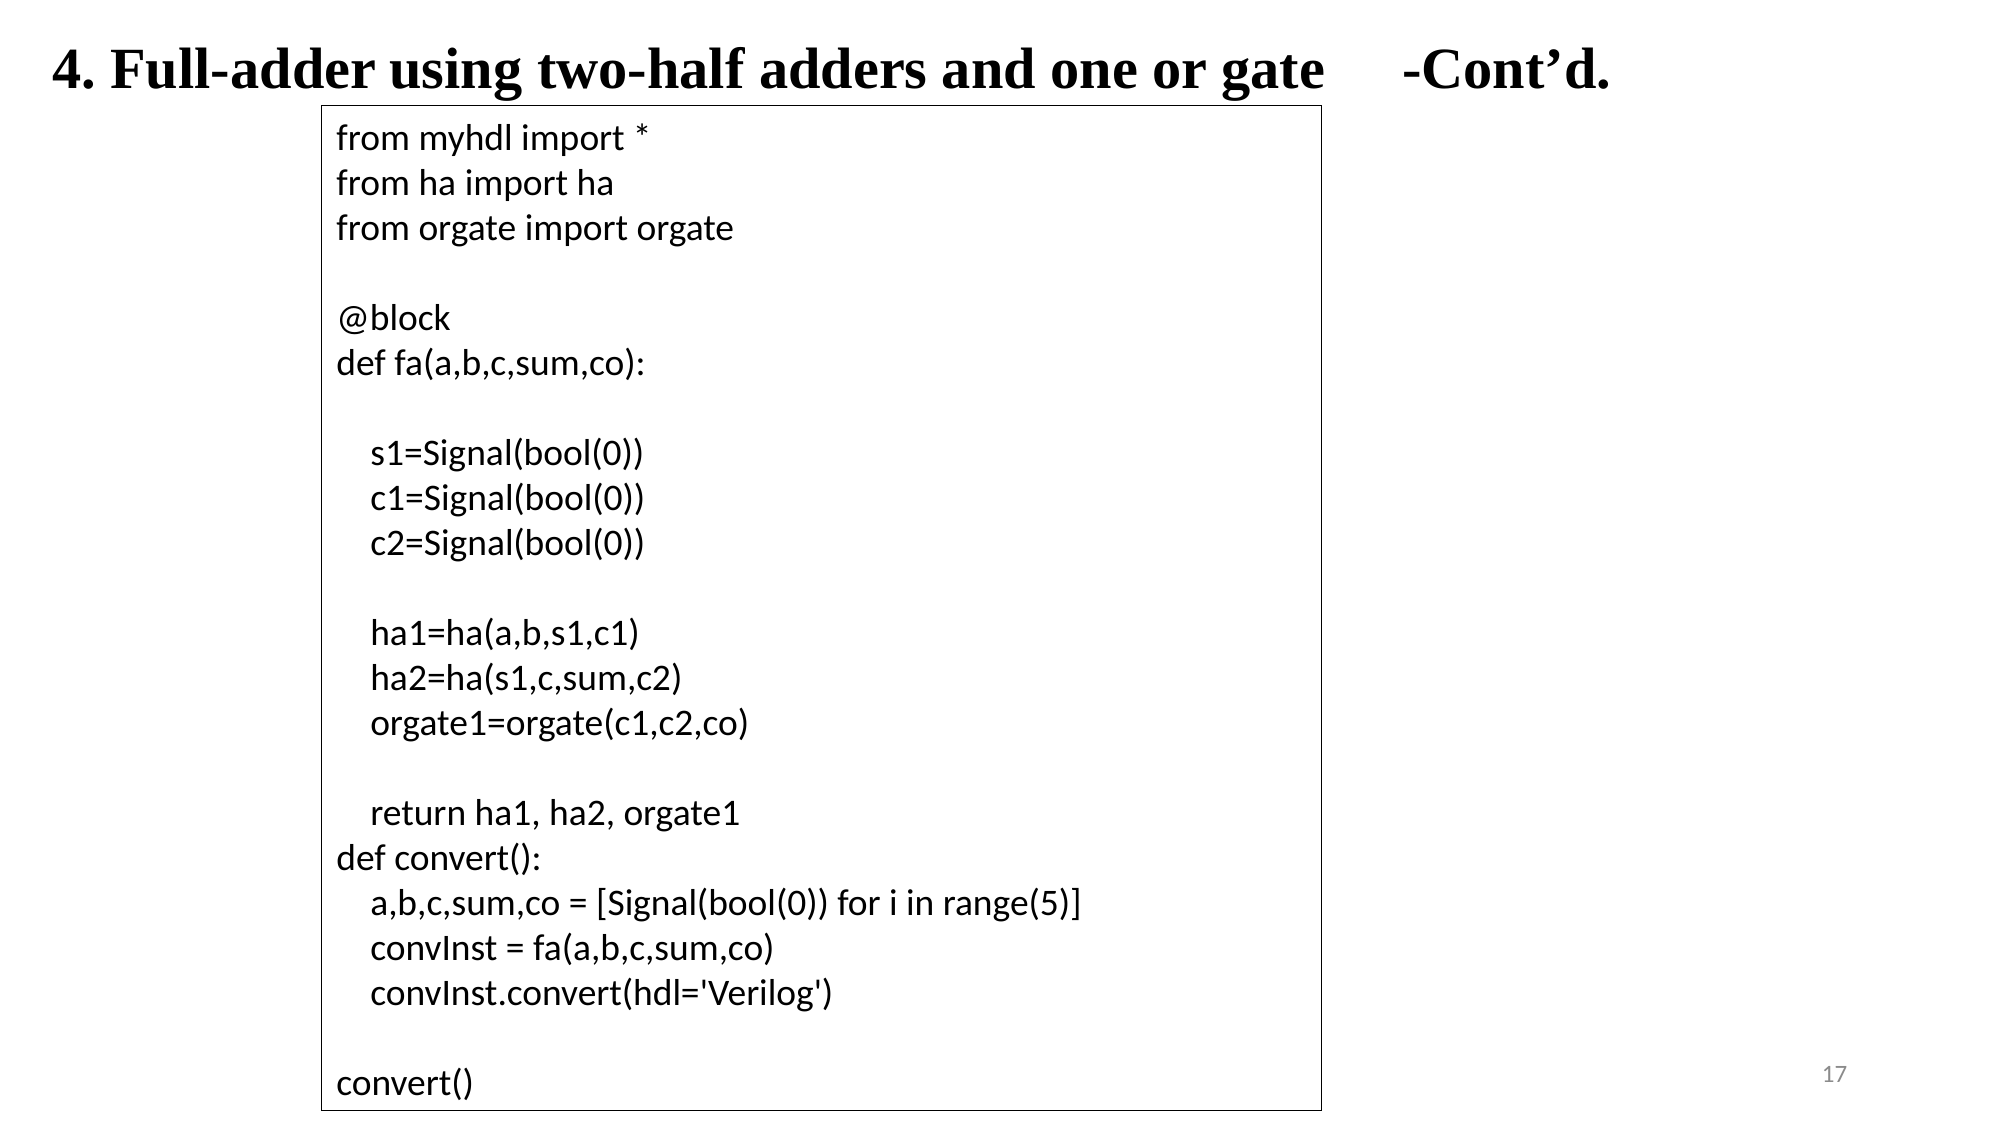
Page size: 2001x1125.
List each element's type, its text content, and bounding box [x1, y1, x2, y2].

slide_number 17 [1412, 1042, 1863, 1103]
text_box from myhdl import * from ha import ha from orgate import orgate @block def fa(a,b,c,sum,co): s1=Signal(bool(0)) c1=Signal(bool(0)) c2=Signal(bool(0)) ha1=ha(a,b,s1,c1) ha2=ha(s1,c,sum,c2) orgate1=orgate(c1,c2,co) return ha1, ha2, orgate1 def convert(): a,b,c,sum,co = [Signal(bool(0)) for i in range(5)] convInst = fa(a,b,c,sum,co) convInst.convert(hdl='Verilog') convert() [321, 108, 1322, 1111]
text_box 4. Full-adder using two-half adders and one or gate -Cont’d. [37, 23, 1627, 108]
